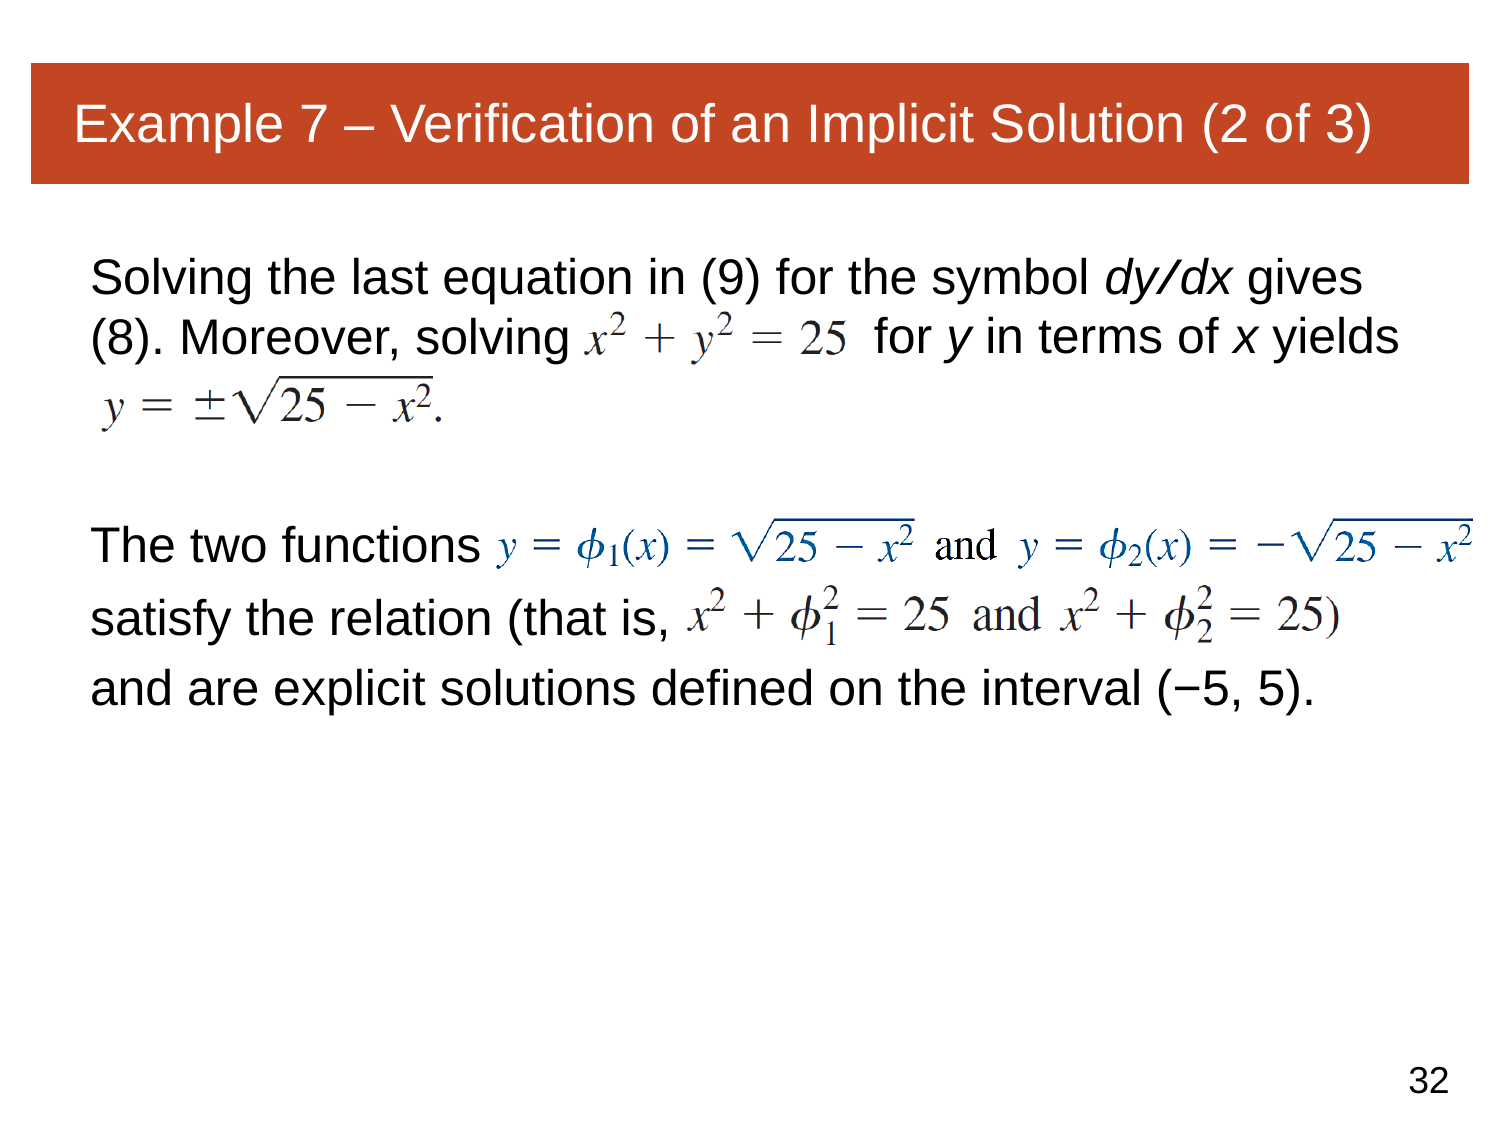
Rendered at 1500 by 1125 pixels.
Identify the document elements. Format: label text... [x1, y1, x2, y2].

list Solving the last equation in (9) for the symbol d y ∕ dx gives (8). Moreover, solving [75, 236, 1442, 296]
picture [683, 582, 1342, 647]
picture [1442, 63, 1469, 184]
picture [580, 307, 848, 369]
list satisfy the relation (that is, [75, 577, 690, 648]
picture [31, 63, 58, 184]
picture [100, 374, 442, 433]
list for y in terms of x yields [75, 296, 1442, 384]
list and are explicit solutions defined on the interval (−5, 5). [75, 648, 1442, 721]
list The two functions [75, 504, 501, 577]
title Example 7 – Verification of an Implicit Solution (2 of 3) [58, 31, 1442, 219]
picture [491, 515, 1478, 572]
